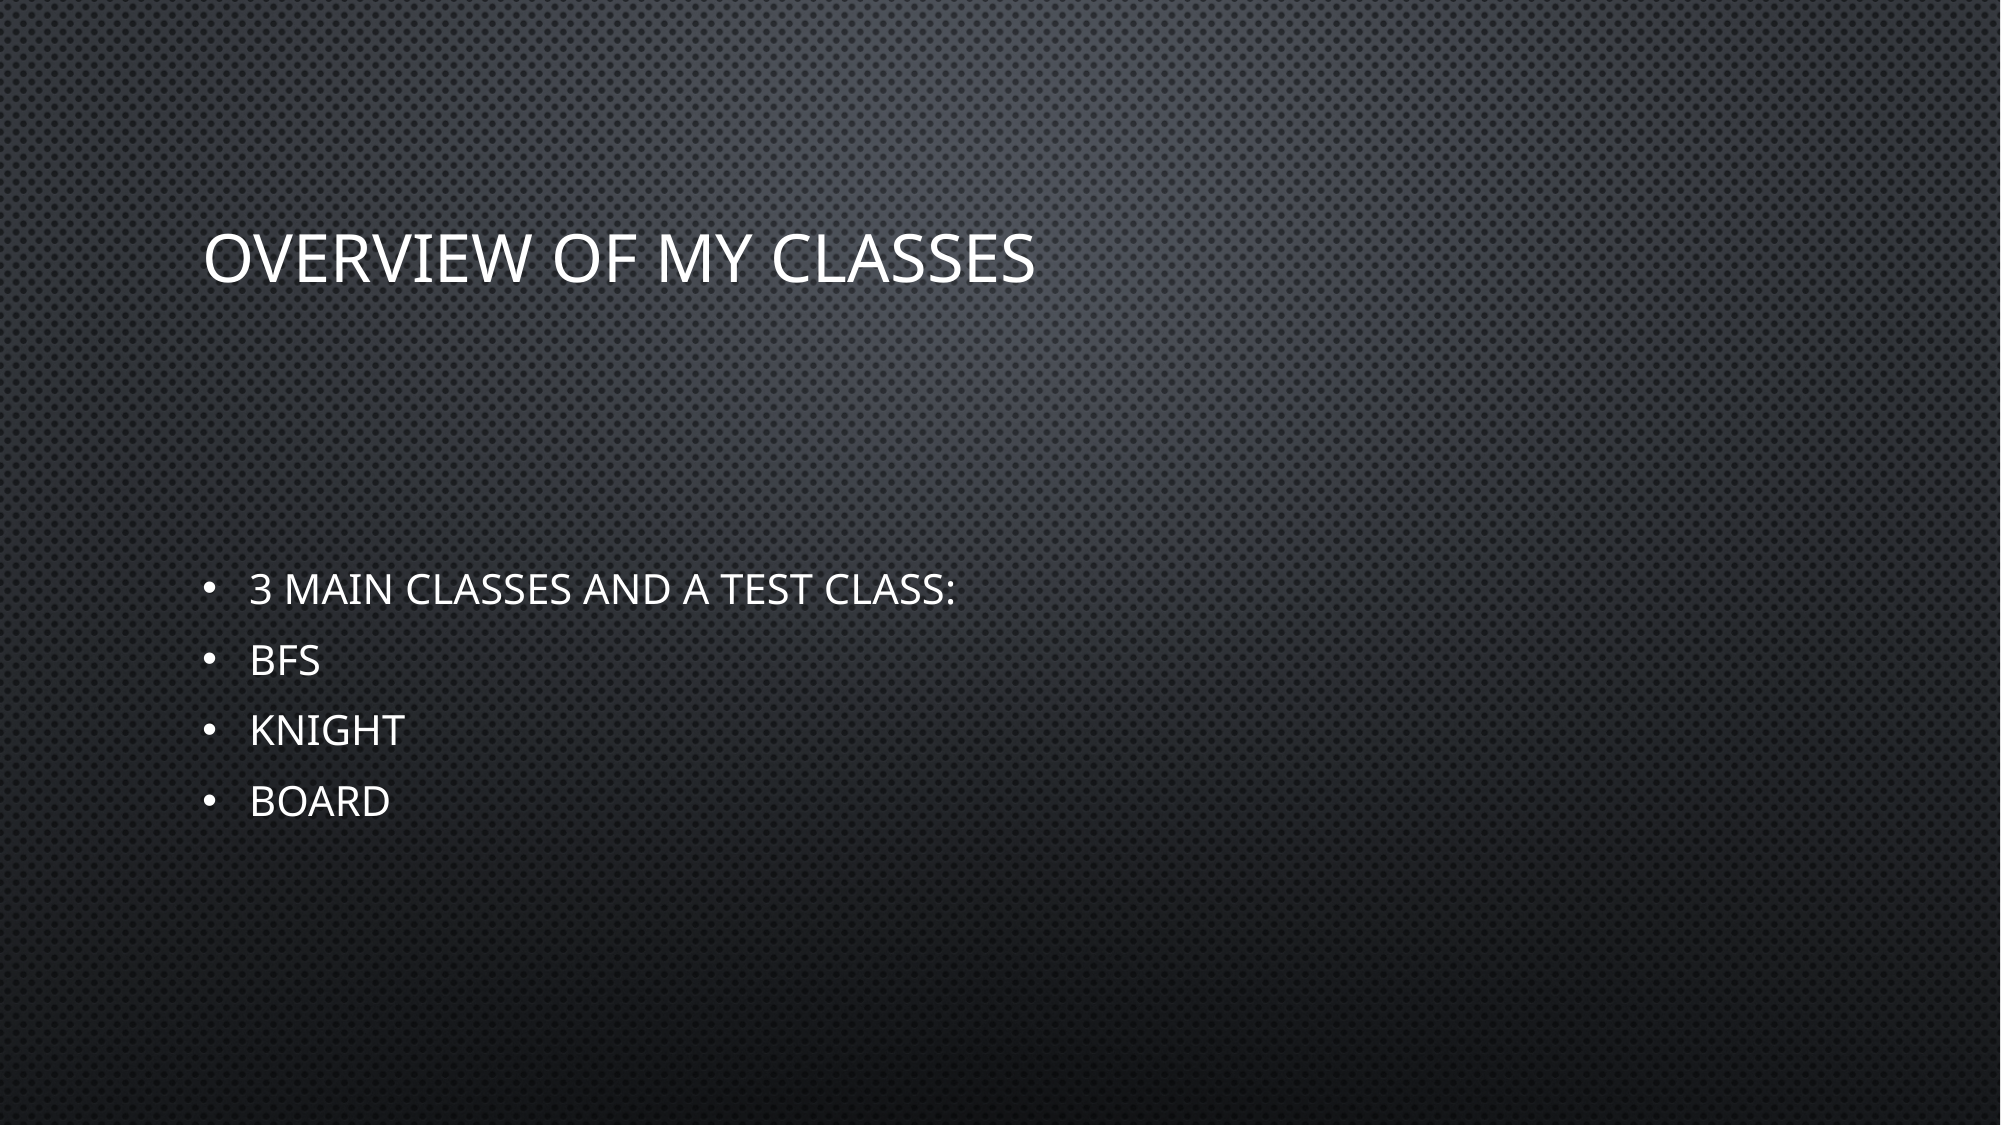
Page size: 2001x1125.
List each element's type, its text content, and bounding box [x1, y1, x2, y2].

list 3 Main Classes and a test class: BFS Knight Board [187, 437, 1813, 950]
title Overview of my Classes [187, 99, 1813, 413]
